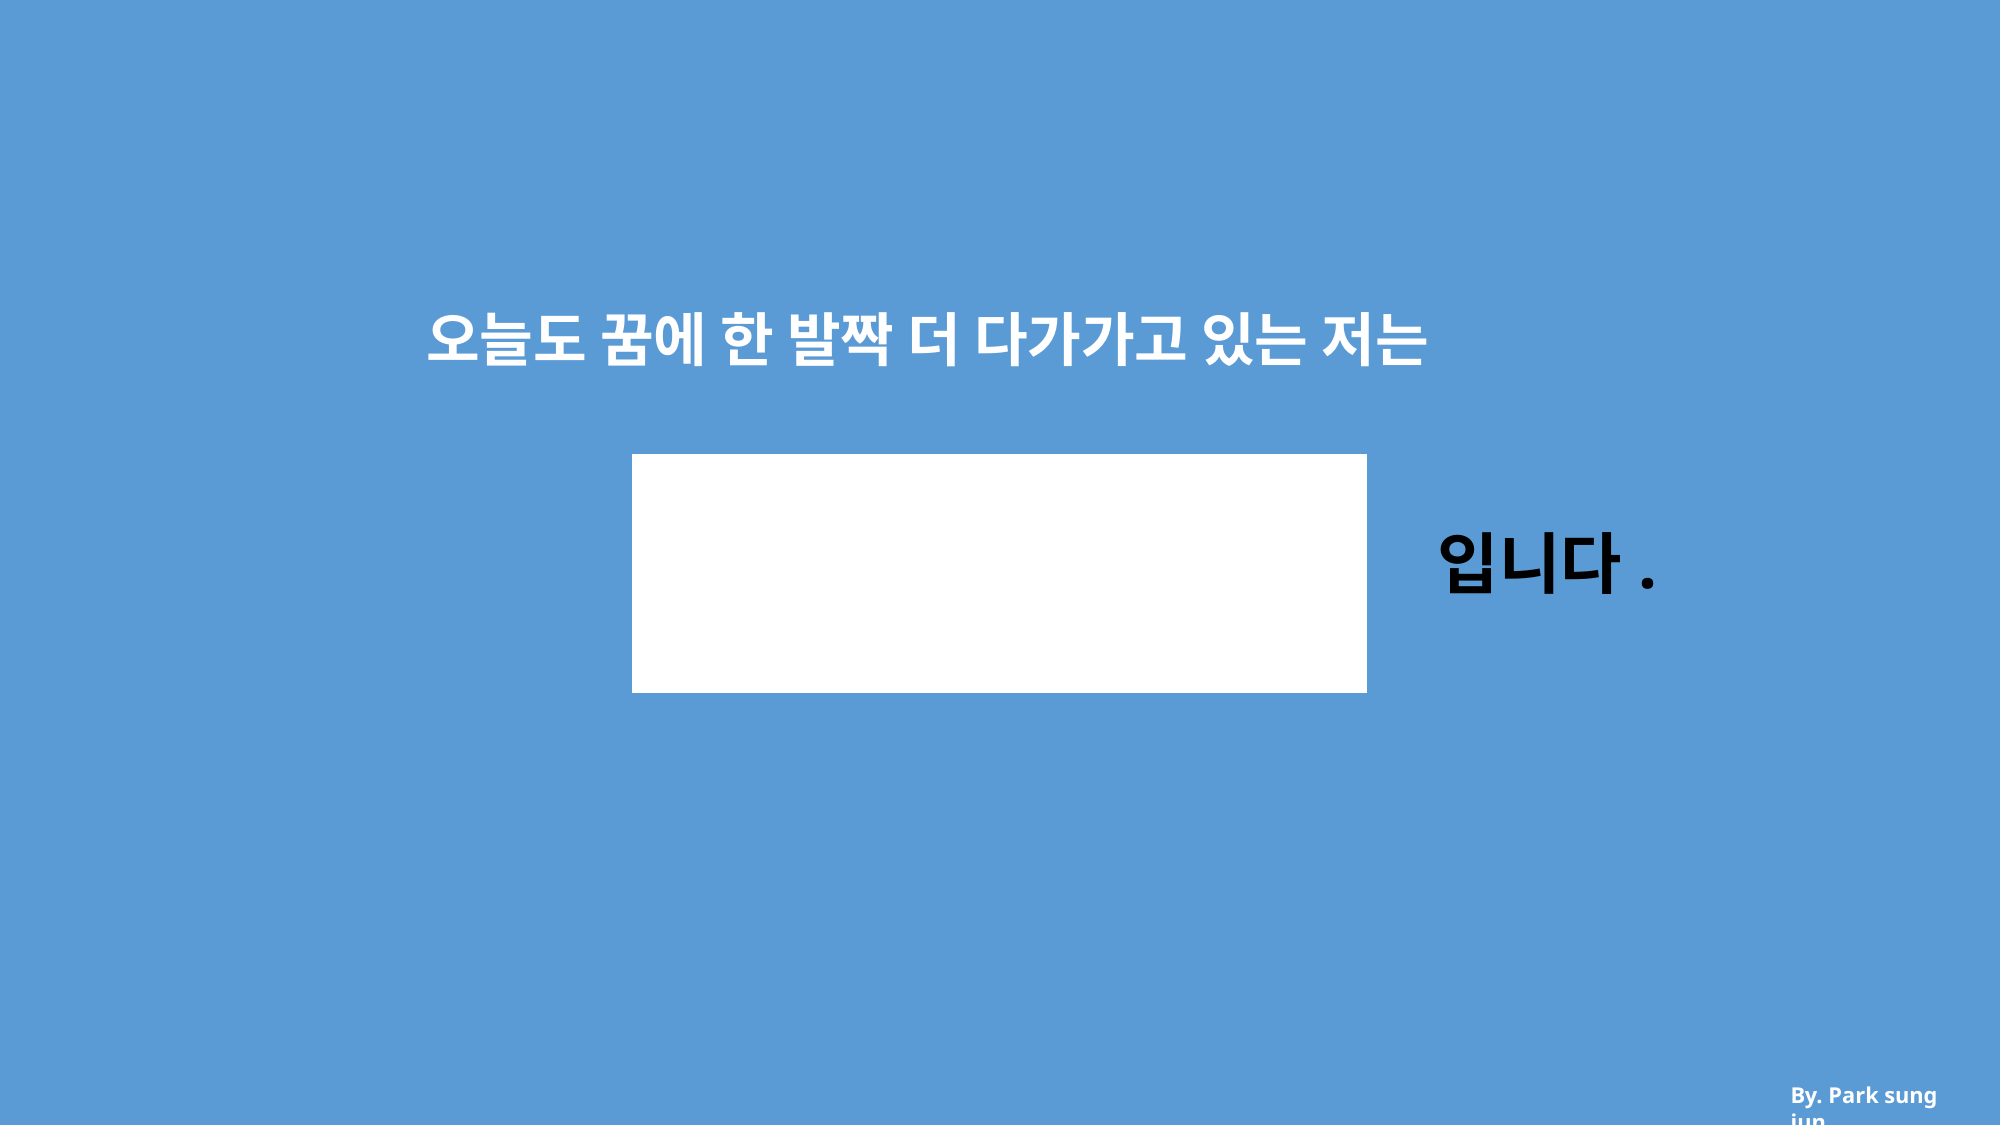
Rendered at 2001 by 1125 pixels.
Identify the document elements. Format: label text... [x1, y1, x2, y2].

text_box 입니다. [1422, 514, 1697, 610]
text_box By. Park sung jun [1775, 1074, 1993, 1125]
table_header [634, 456, 1366, 688]
text_box 오늘도 꿈에 한 발짝 더 다가가고 있는 저는 [411, 296, 1589, 382]
